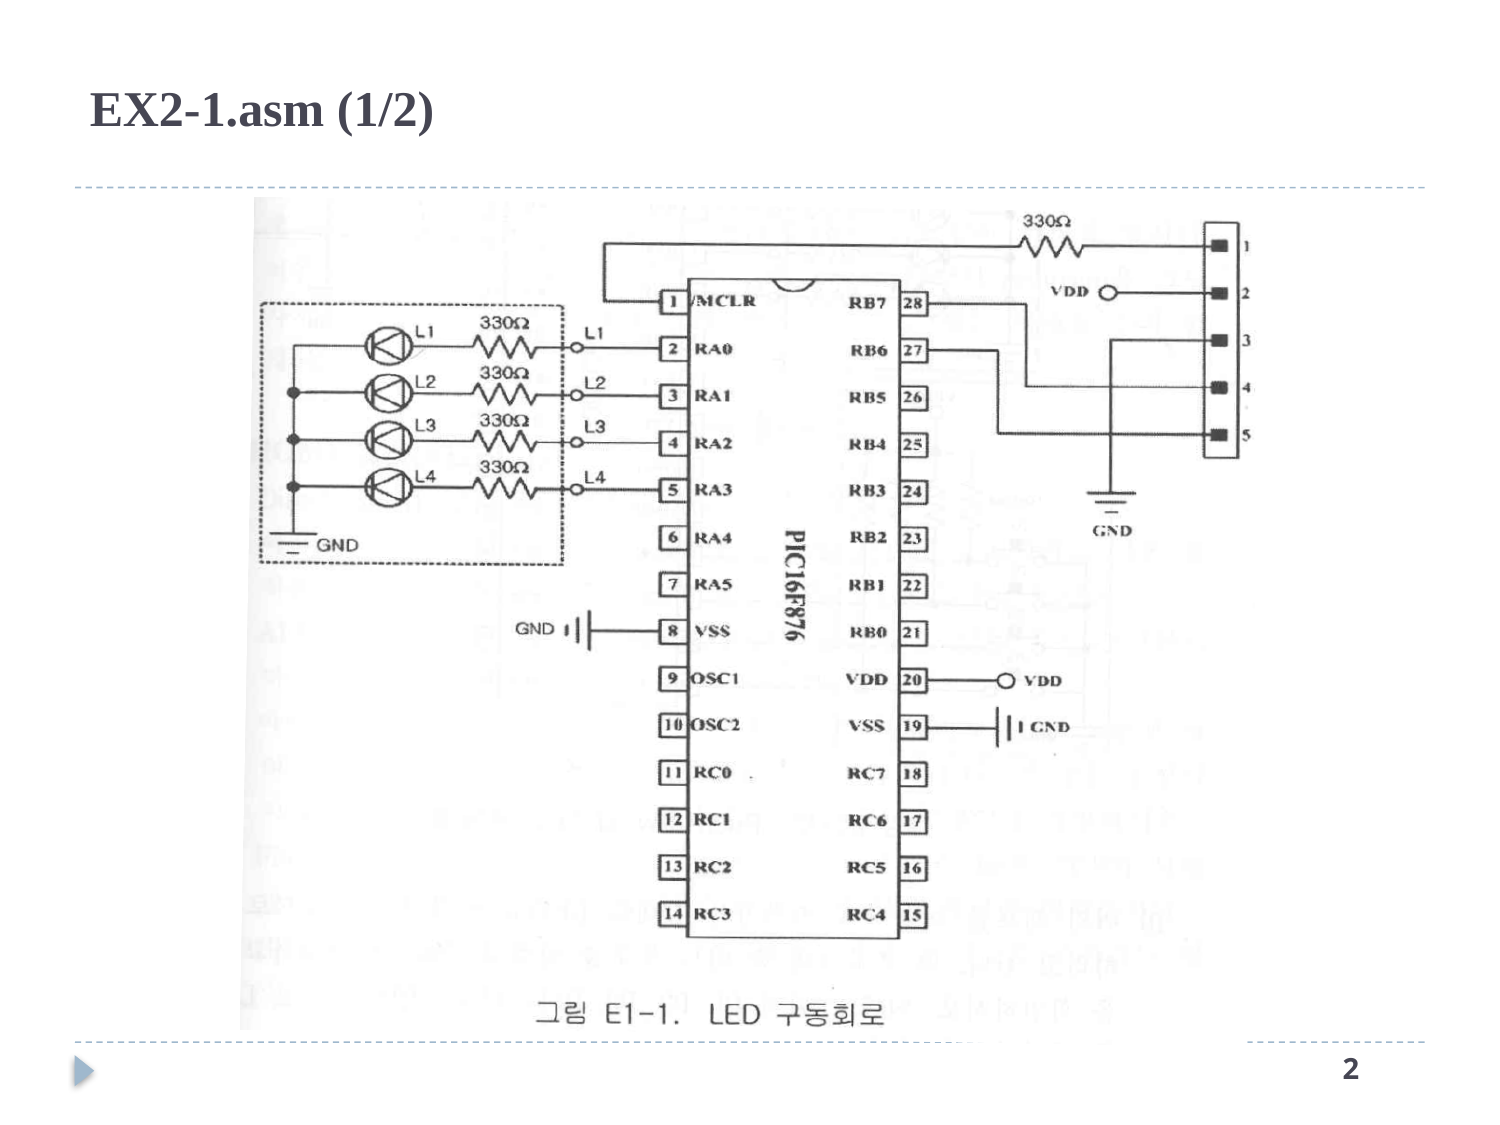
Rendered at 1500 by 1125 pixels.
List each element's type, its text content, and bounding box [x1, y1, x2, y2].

slide_number 1 [1101, 1042, 1427, 1103]
title EX2-1.asm (1/2) [75, 24, 1425, 188]
picture [240, 197, 1261, 1046]
